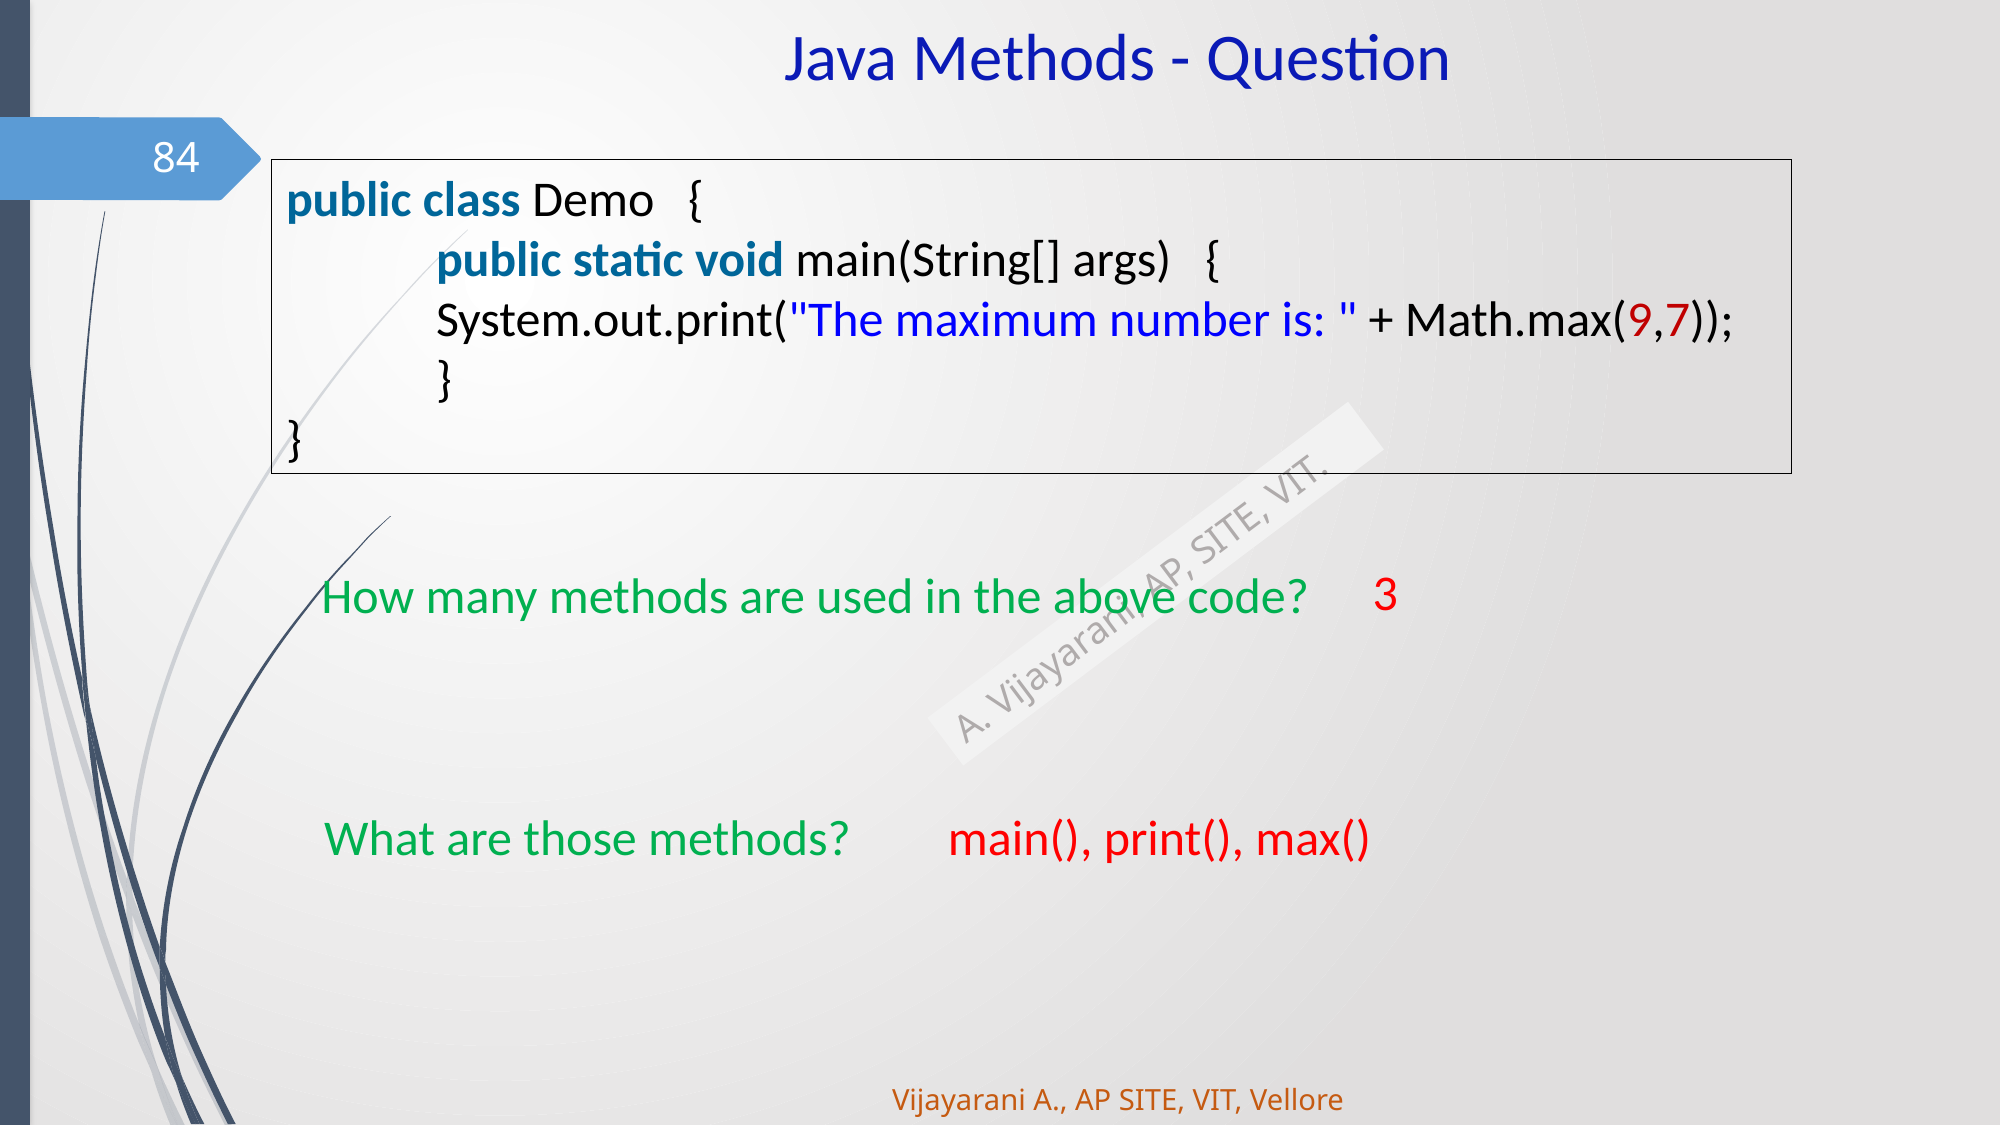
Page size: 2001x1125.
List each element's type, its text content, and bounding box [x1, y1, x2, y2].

slide_number 84 [87, 129, 216, 190]
text_box 3 [1357, 553, 1413, 628]
title Java Methods - Question [271, 6, 1966, 97]
text_box What are those methods? [309, 798, 867, 873]
text_box Vijayarani A., AP SITE, VIT, Vellore [271, 1073, 1966, 1124]
text_box public class Demo { public static void main(String[] args) { System.out.print("The maximum number is: " + Math.max(9,7)); } } [271, 159, 1792, 474]
text_box main(), print(), max() [933, 798, 1387, 873]
text_box How many methods are used in the above code? [306, 555, 1358, 631]
